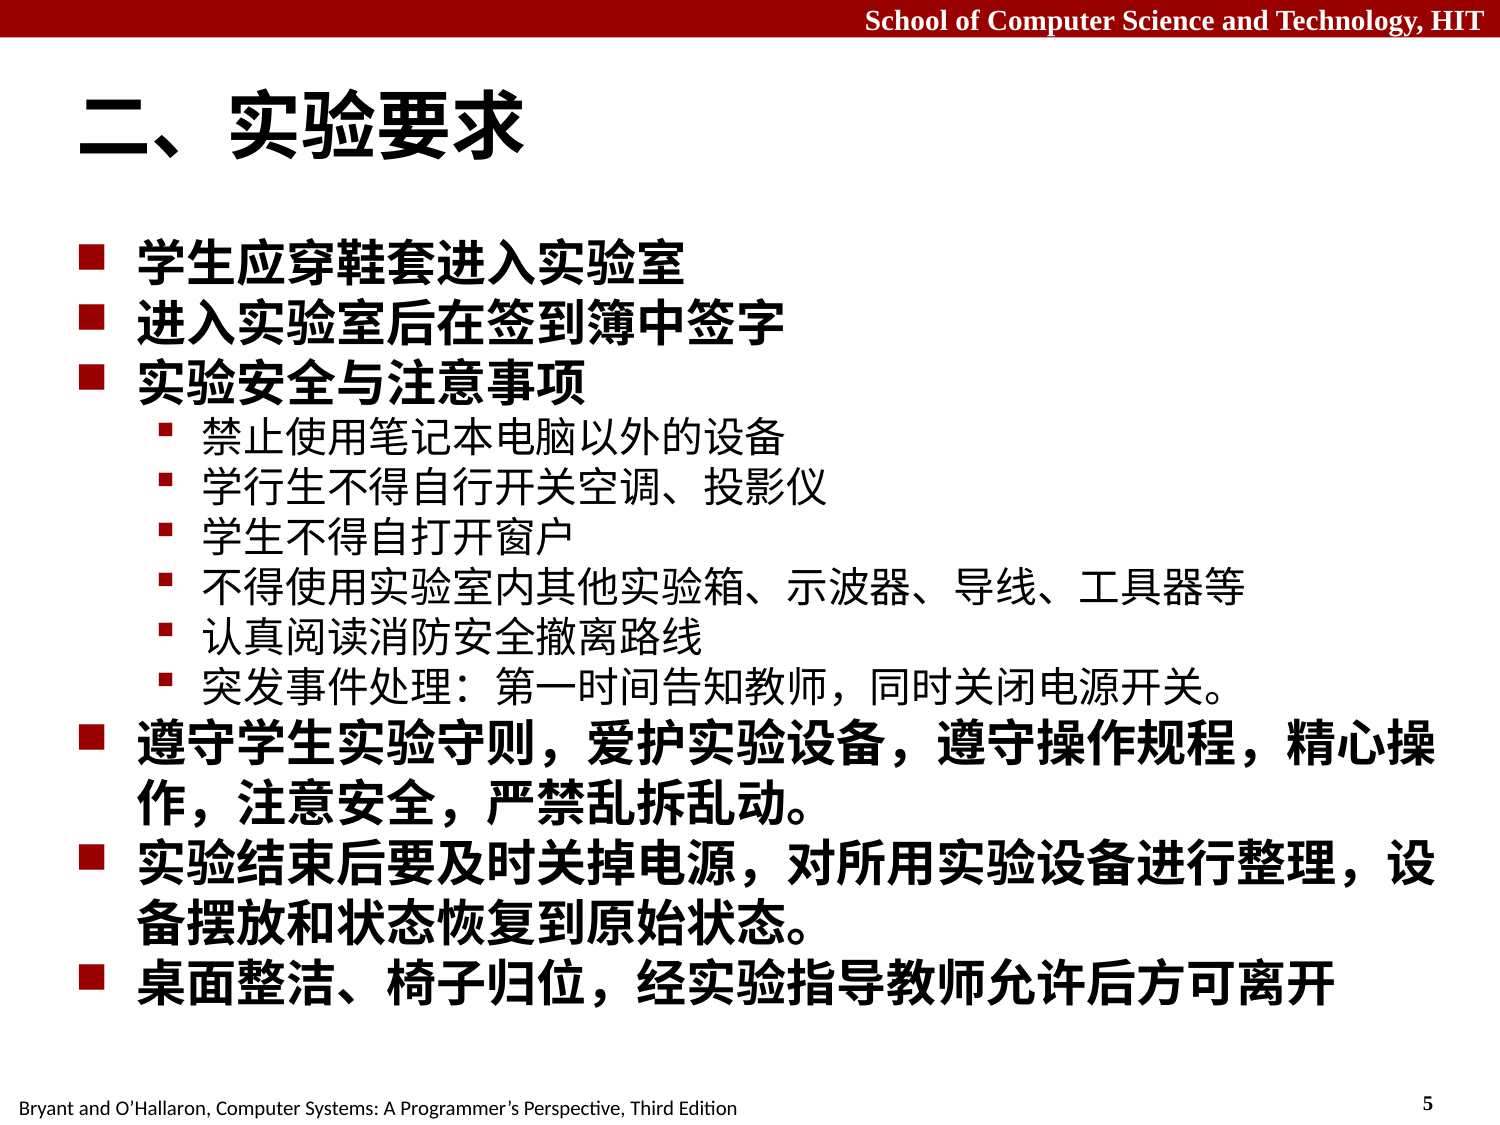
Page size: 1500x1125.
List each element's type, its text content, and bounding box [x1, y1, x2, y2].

title 二、实验要求 [61, 60, 1488, 187]
list 学生应穿鞋套进入实验室 进入实验室后在签到簿中签字 实验安全与注意事项 禁止使用笔记本电脑以外的设备 学行生不得自行开关空调、投影仪 学生不得自打开窗户 不得使用实验室内其他实验箱、示波器、导线、工具器等 认真阅读消防安全撤离路线 突发事件处理：第一时间告知教师，同时关闭电源开关。 遵守学生实验守则，爱护实验设备，遵守操作规程，精心操作，注意安全，严禁乱拆乱动。 实验结束后要及时关掉电源，对所用实验设备进行整理，设备摆放和状态恢复到原始状态。 桌面整洁、椅子归位，经实验指导教师允许后方可离开 [64, 223, 1476, 1088]
